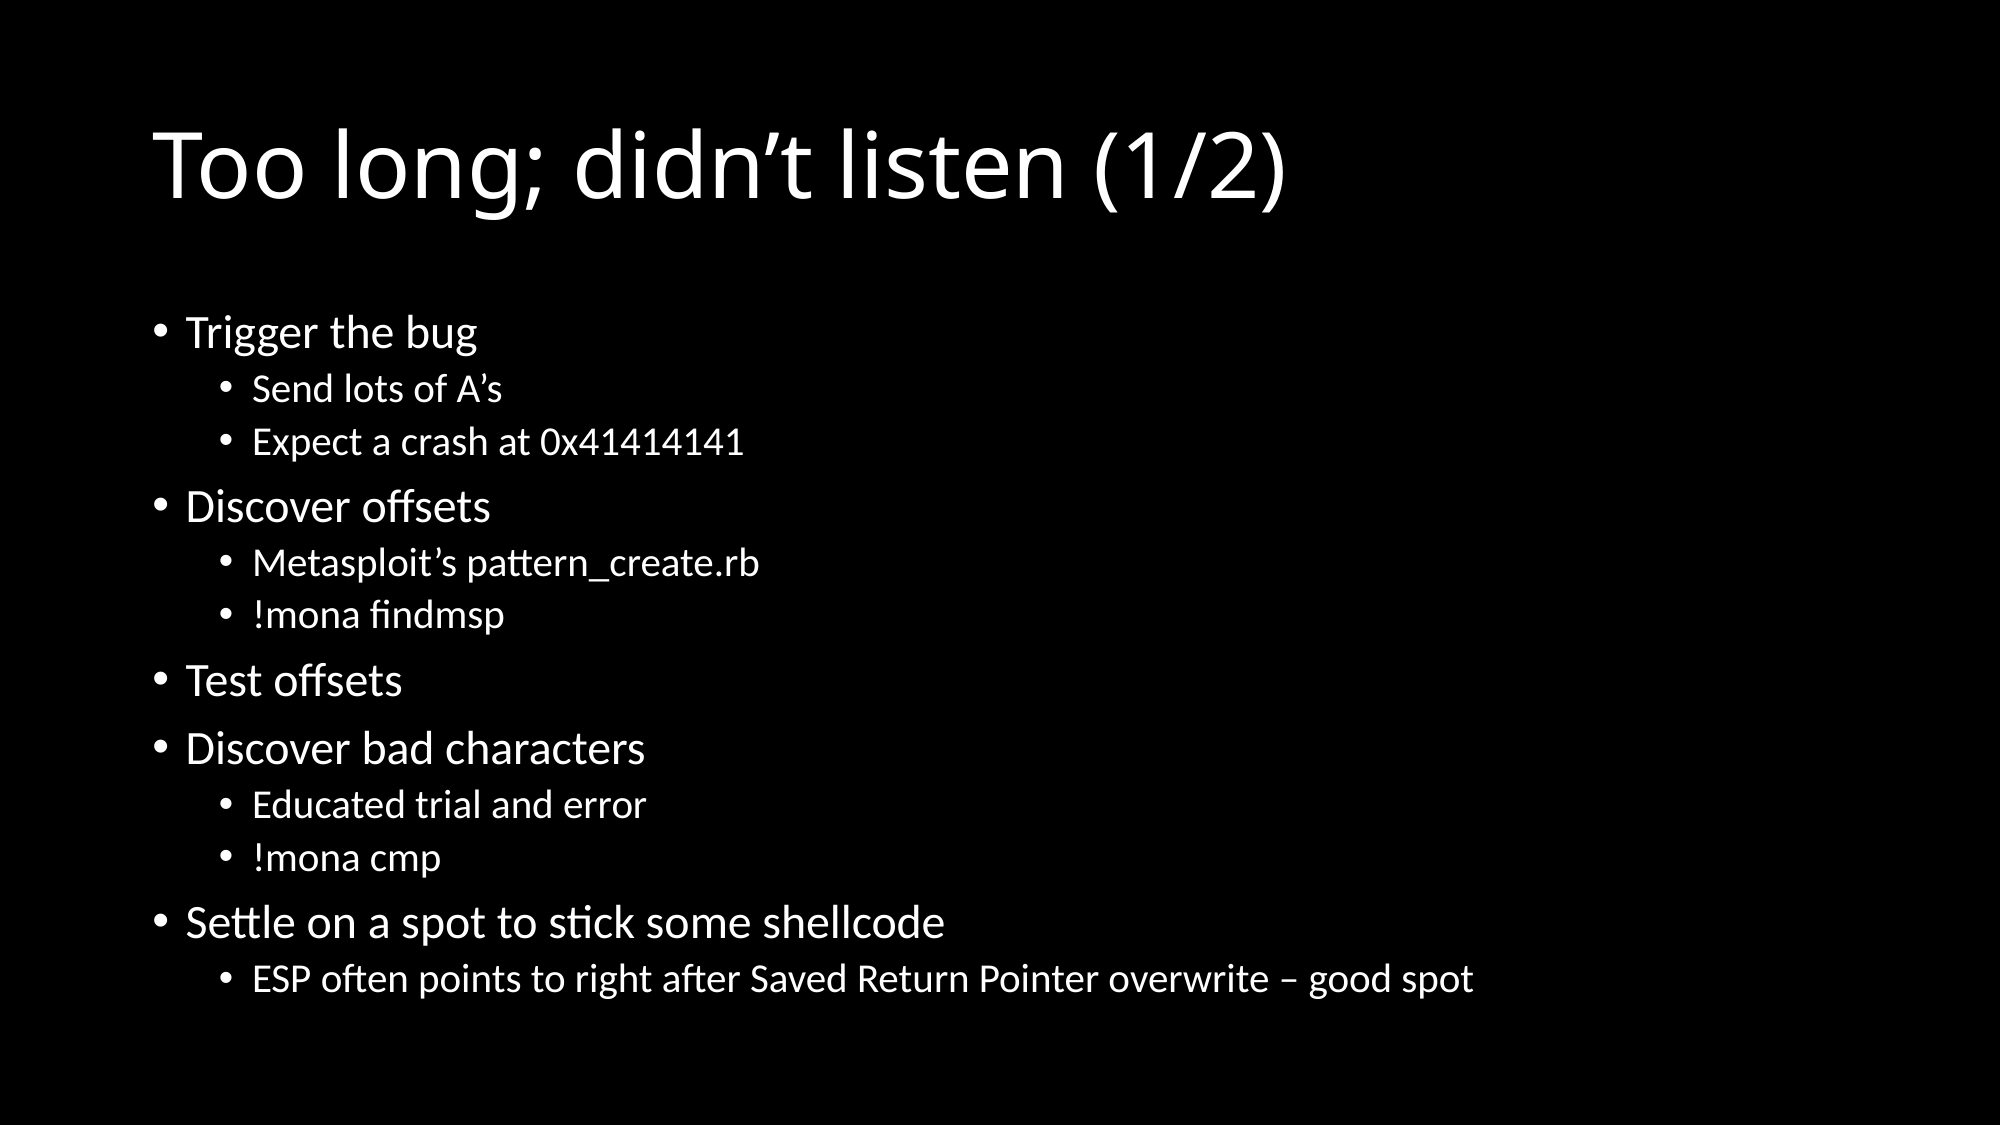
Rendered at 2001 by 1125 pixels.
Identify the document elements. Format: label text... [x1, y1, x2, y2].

title Too long; didn’t listen (1/2) [137, 59, 1863, 278]
list Trigger the bug Send lots of A’s Expect a crash at 0x41414141 Discover offsets Metasploit’s pattern_create.rb !mona findmsp Test offsets Discover bad characters Educated trial and error !mona cmp Settle on a spot to stick some shellcode ESP often points to right after Saved Return Pointer overwrite – good spot [137, 299, 1863, 1014]
